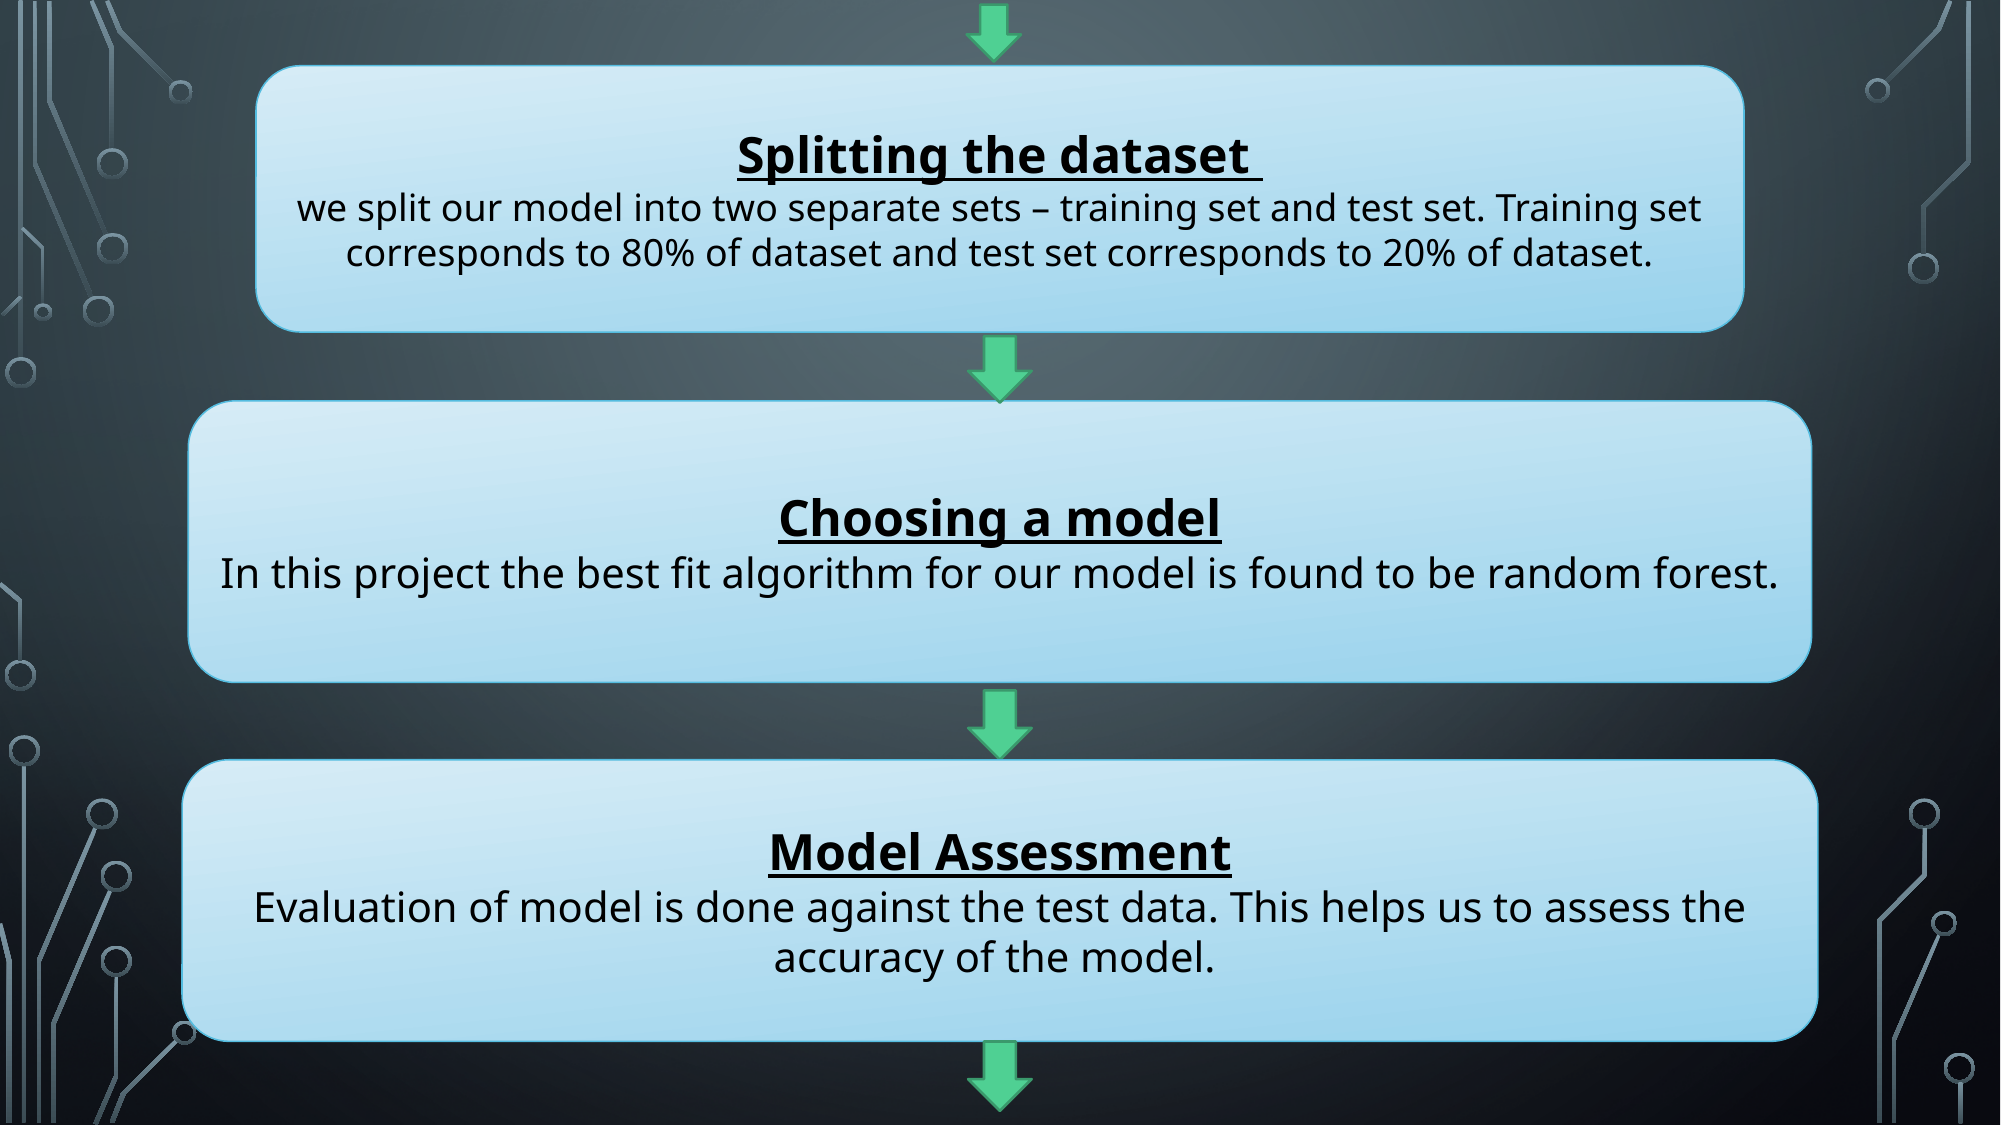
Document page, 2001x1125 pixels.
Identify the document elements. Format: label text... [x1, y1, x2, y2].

text_box [966, 689, 1033, 759]
text_box [966, 1040, 1033, 1112]
text_box Choosing a model In this project the best fit algorithm for our model is found to be random forest. [187, 400, 1813, 684]
text_box Model Assessment Evaluation of model is done against the test data. This helps us to assess the accuracy of the model. [181, 758, 1819, 1043]
text_box [966, 334, 1033, 404]
text_box Splitting the dataset we split our model into two separate sets – training set and test set. Training set corresponds to 80% of dataset and test set corresponds to 20% of dataset. [255, 64, 1745, 333]
text_box [965, 3, 1023, 63]
